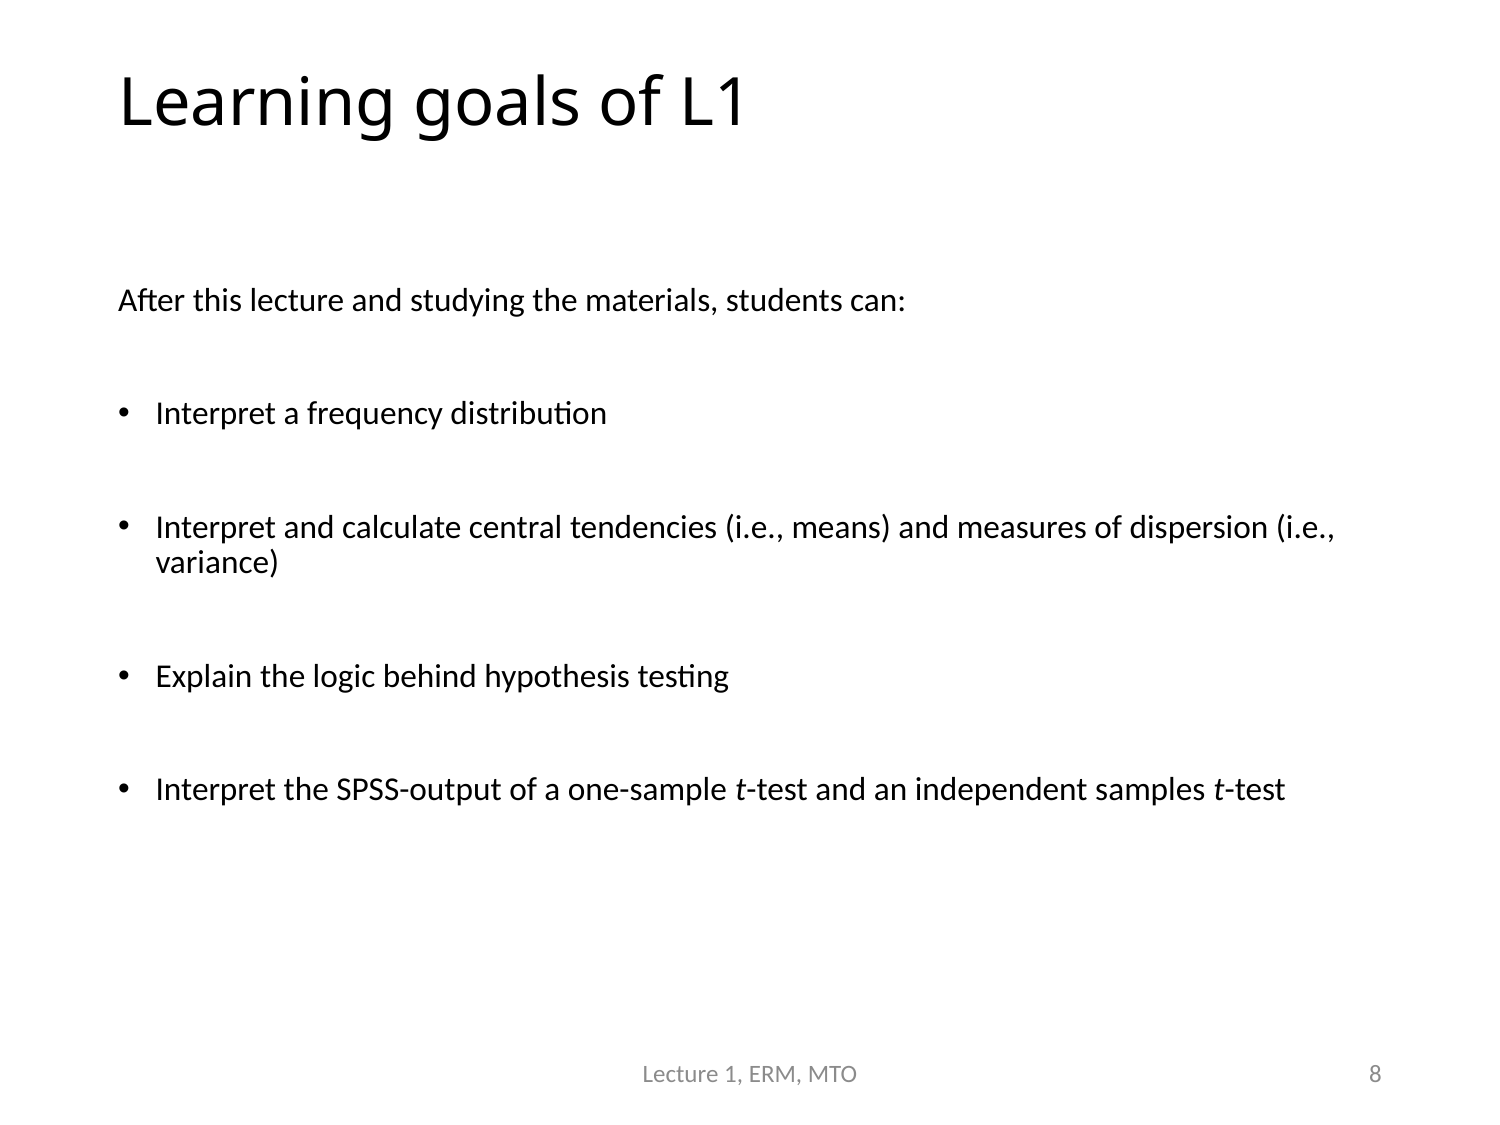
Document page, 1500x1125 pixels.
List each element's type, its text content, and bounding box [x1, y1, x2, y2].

title Learning goals of L1 [103, 59, 1397, 149]
slide_number 8 [1059, 1042, 1397, 1103]
list After this lecture and studying the materials, students can: Interpret a frequency distribution Interpret and calculate central tendencies (i.e., means) and measures of dispersion (i.e., variance) Explain the logic behind hypothesis testing Interpret the SPSS-output of a one-sample t-test and an independent samples t-test [103, 275, 1397, 989]
footer Lecture 1, ERM, MTO [496, 1042, 1004, 1103]
